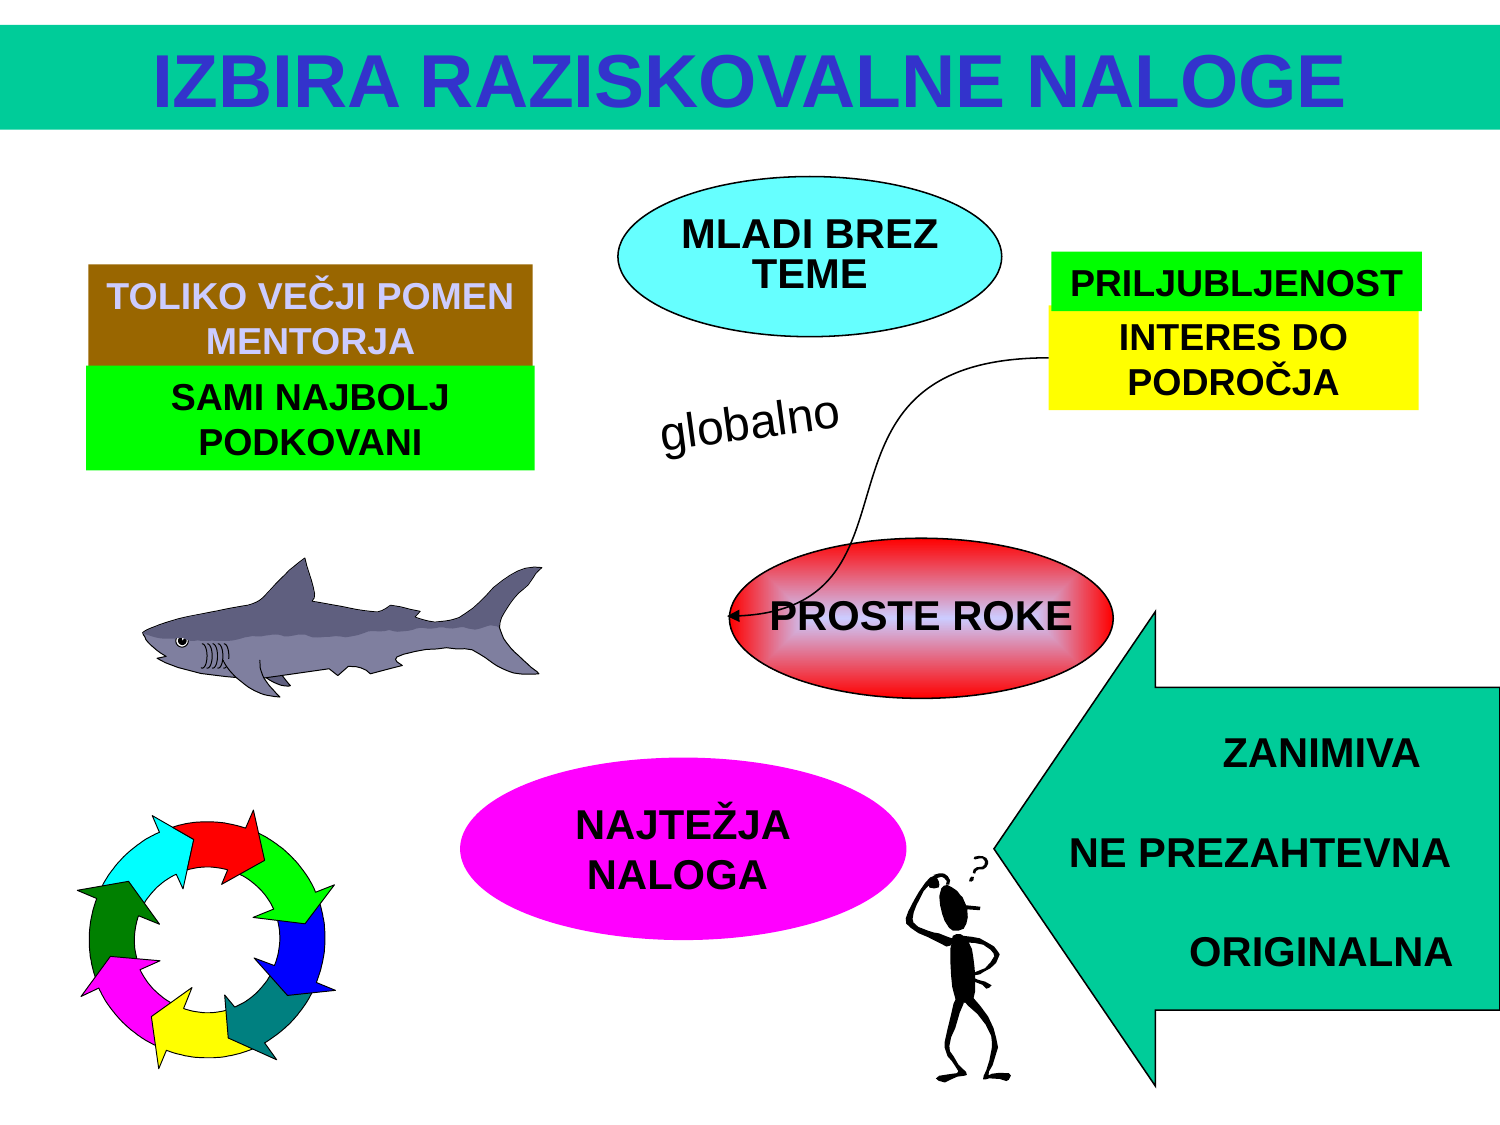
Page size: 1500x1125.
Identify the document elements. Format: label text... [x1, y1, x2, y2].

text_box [642, 357, 1049, 617]
text_box ORIGINALNA [1144, 917, 1500, 983]
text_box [75, 808, 338, 1072]
text_box SAMI NAJBOLJ PODKOVANI [86, 365, 535, 471]
text_box [993, 611, 1500, 1087]
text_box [140, 556, 544, 699]
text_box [729, 537, 1114, 699]
text_box TOLIKO VEČJI POMEN MENTORJA [88, 264, 533, 365]
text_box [905, 855, 1012, 1083]
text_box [459, 757, 907, 941]
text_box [617, 176, 1002, 337]
text_box INTERES DO PODROČJA [1048, 305, 1419, 411]
text_box NE PREZAHTEVNA [1020, 817, 1500, 883]
text_box ZANIMIVA [1143, 718, 1500, 783]
text_box PRILJUBLJENOST [1051, 251, 1422, 312]
text_box IZBIRA RAZISKOVALNE NALOGE [0, 24, 1500, 130]
